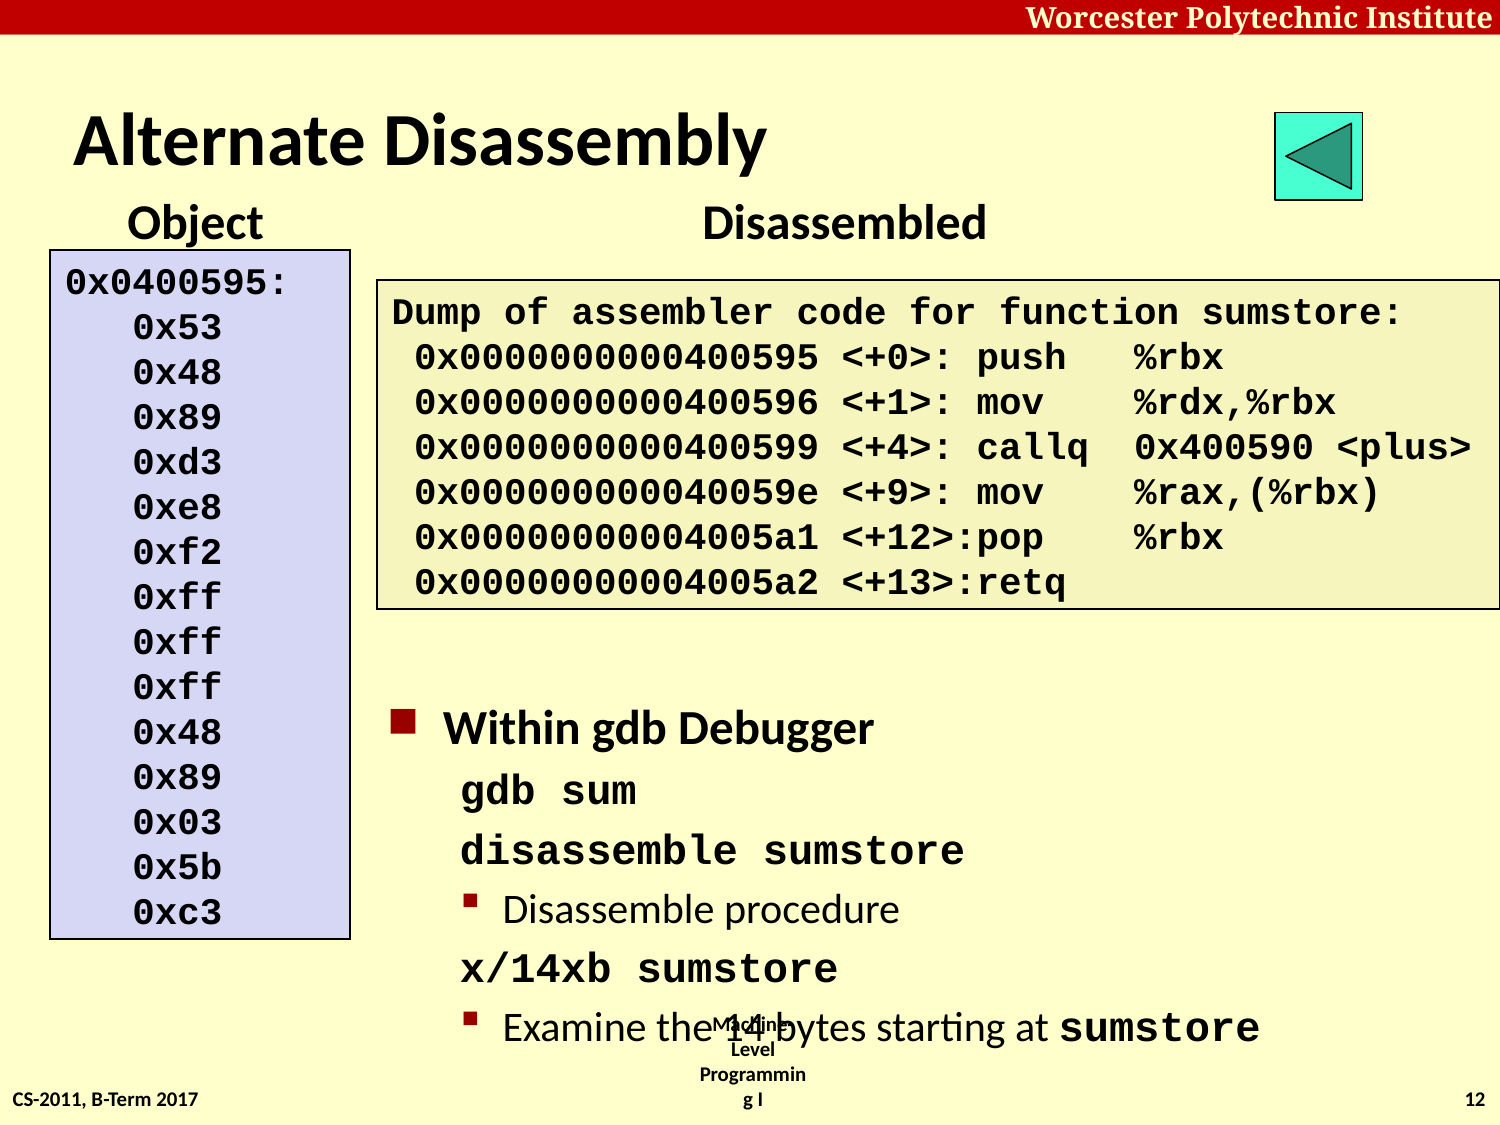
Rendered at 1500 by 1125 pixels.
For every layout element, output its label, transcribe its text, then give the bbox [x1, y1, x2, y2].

slide_number CS-2011, B-Term 2017 [12, 1085, 205, 1111]
footer Machine-Level Programming I [691, 1084, 809, 1111]
text_box Object [112, 182, 327, 249]
title Alternate Disassembly [58, 72, 1305, 199]
text_box Disassembled [687, 199, 1115, 250]
text_box Dump of assembler code for function sumstore: 0x0000000000400595 <+0>: push %rbx 0x0000000000400596 <+1>: mov %rdx,%rbx 0x0000000000400599 <+4>: callq 0x400590 <plus> 0x000000000040059e <+9>: mov %rax,(%rbx) 0x00000000004005a1 <+12>:pop %rbx 0x00000000004005a2 <+13>:retq [376, 279, 1500, 610]
text_box 0x0400595: 0x53 0x48 0x89 0xd3 0xe8 0xf2 0xff 0xff 0xff 0x48 0x89 0x03 0x5b 0xc3 [49, 249, 350, 940]
slide_number 12 [1460, 1085, 1486, 1111]
list Within gdb Debugger gdb sum disassemble sumstore Disassemble procedure x/14xb sumstore Examine the 14 bytes starting at sumstore [376, 688, 1411, 1058]
text_box [1274, 112, 1363, 200]
